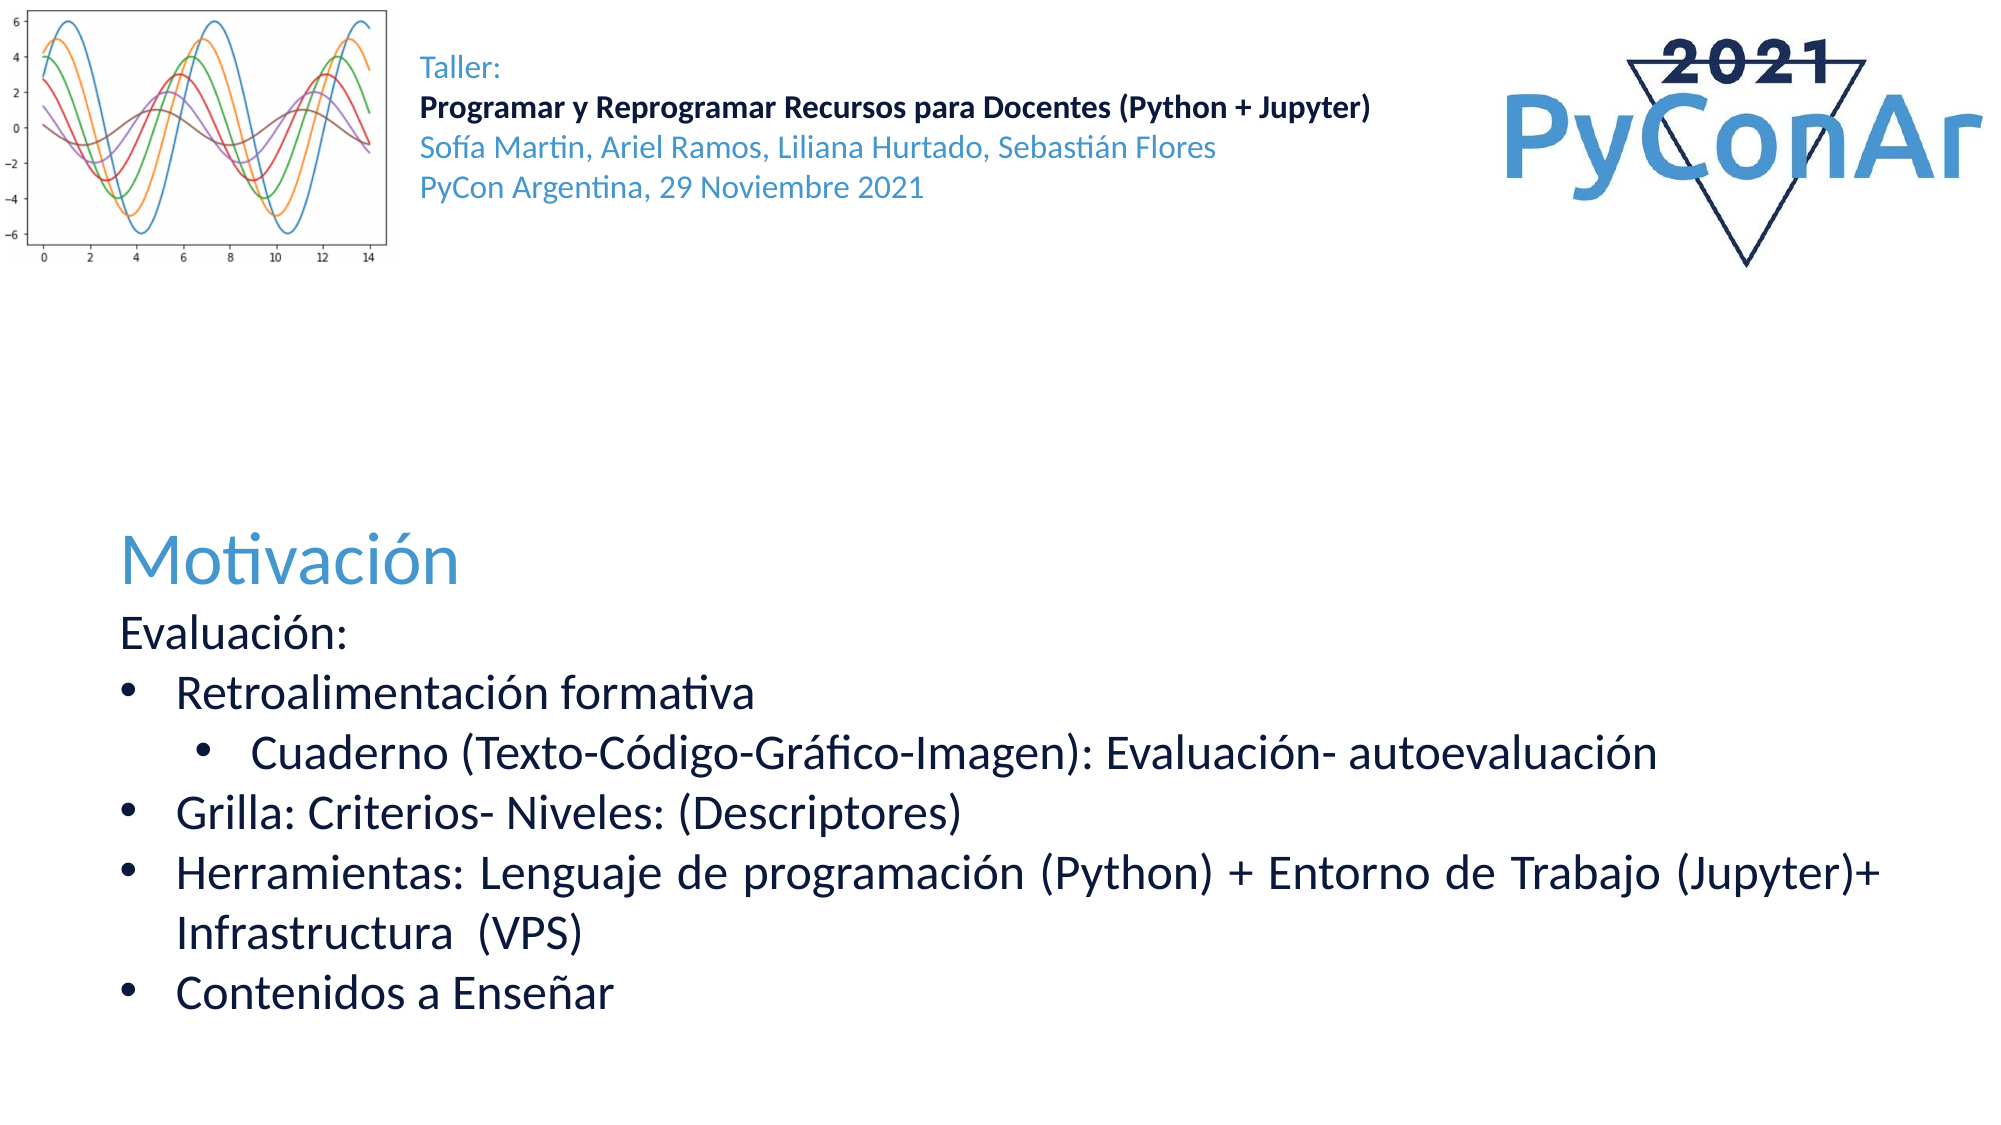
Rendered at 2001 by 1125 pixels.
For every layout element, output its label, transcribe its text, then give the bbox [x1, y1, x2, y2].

text_box Taller: Programar y Reprogramar Recursos para Docentes (Python + Jupyter) Sofía Martin, Ariel Ramos, Liliana Hurtado, Sebastián Flores PyCon Argentina, 29 Noviembre 2021 [405, 37, 1388, 213]
picture [5, 10, 399, 263]
picture [1494, 0, 1995, 297]
text_box Motivación Evaluación: Retroalimentación formativa Cuaderno (Texto-Código-Gráfico-Imagen): Evaluación- autoevaluación Grilla: Criterios- Niveles: (Descriptores) Herramientas: Lenguaje de programación (Python) + Entorno de Trabajo (Jupyter)+ Infrastructura (VPS) Contenidos a Enseñar [104, 501, 1897, 1027]
